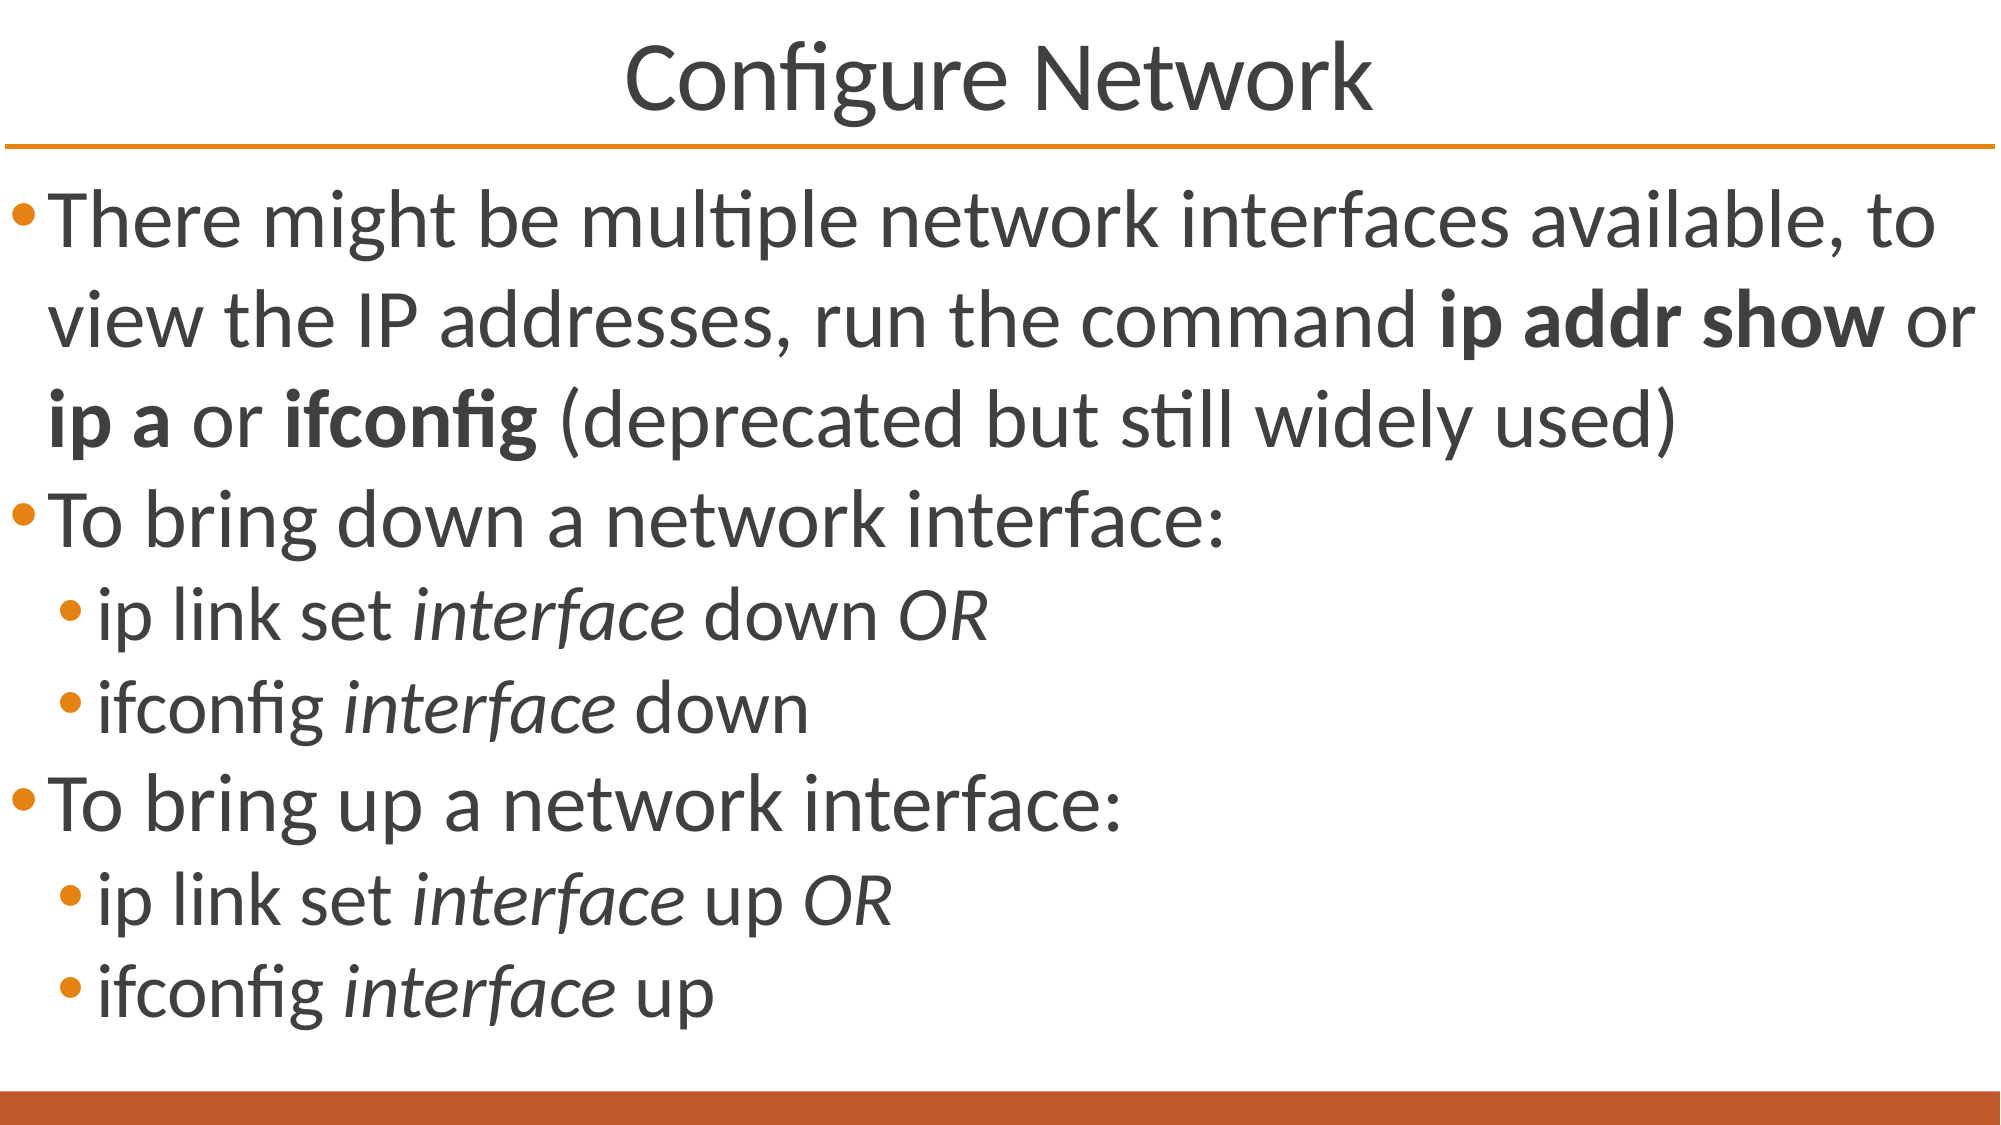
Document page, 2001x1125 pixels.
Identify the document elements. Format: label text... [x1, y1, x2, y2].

list There might be multiple network interfaces available, to view the IP addresses, run the command ip addr show or ip a or ifconfig (deprecated but still widely used) To bring down a network interface: ip link set interface down OR ifconfig interface down To bring up a network interface: ip link set interface up OR ifconfig interface up [9, 156, 1990, 1092]
title Configure Network [5, 6, 1995, 139]
